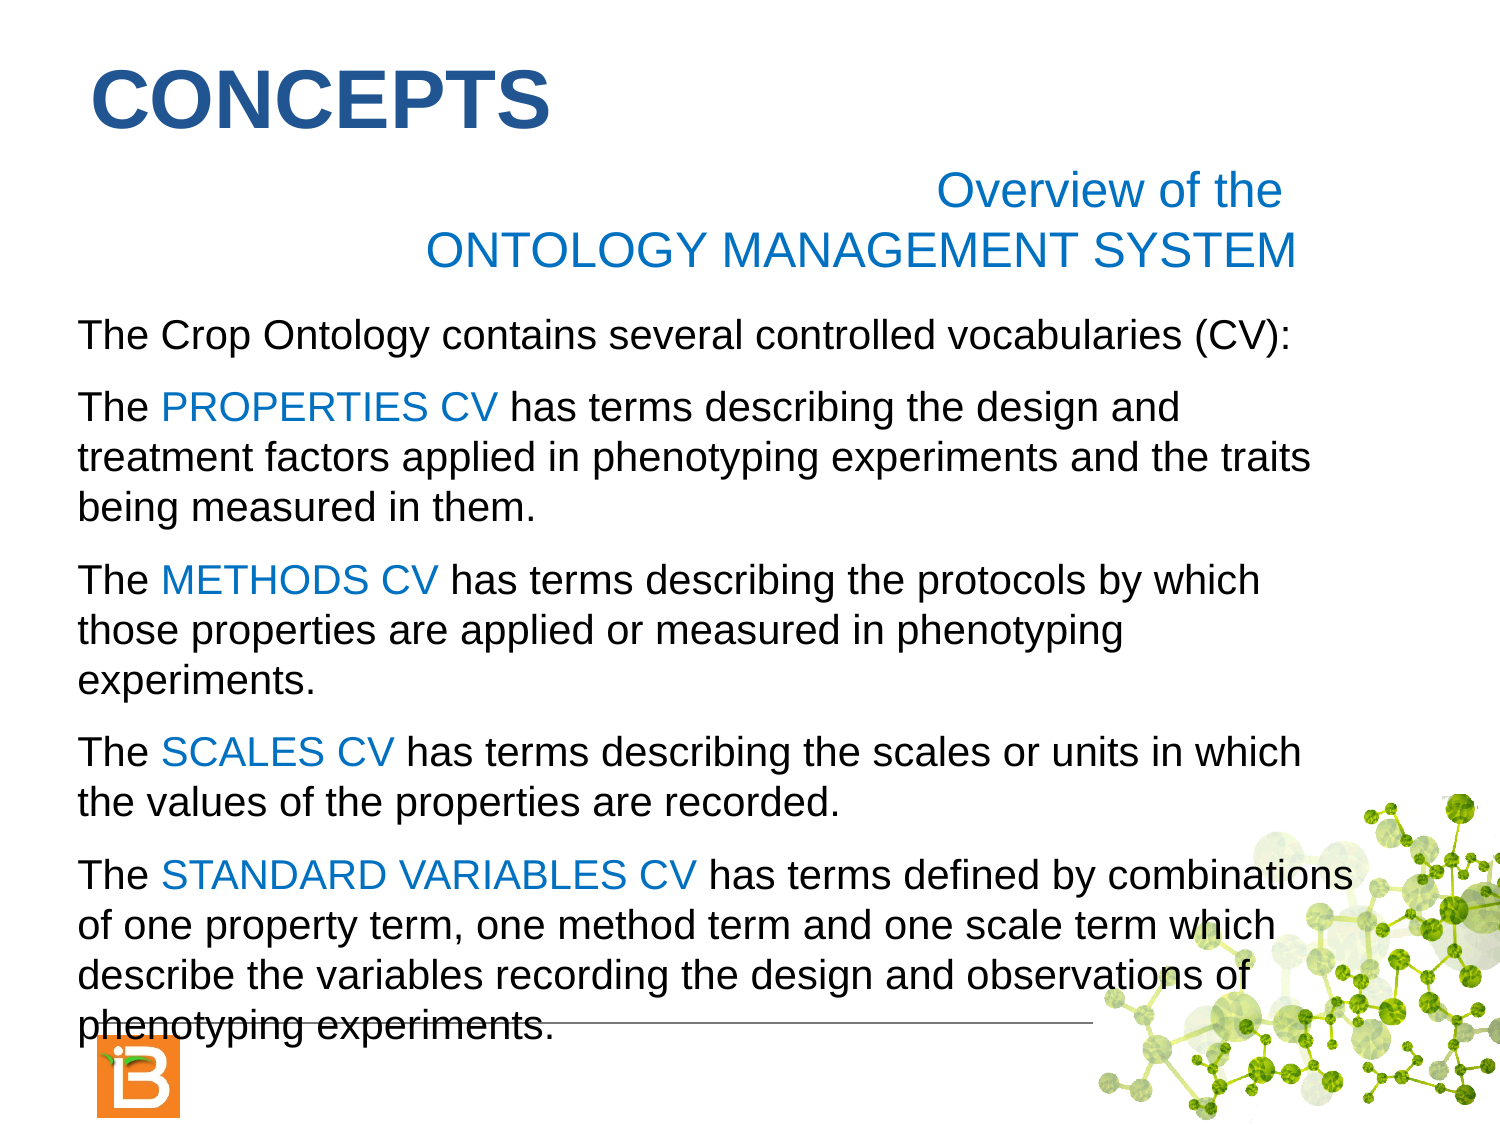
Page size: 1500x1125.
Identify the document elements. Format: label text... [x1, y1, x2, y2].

picture [97, 1055, 180, 1118]
text_box Overview of the ONTOLOGY MANAGEMENT SYSTEM [375, 149, 1313, 285]
title Concepts [74, 37, 1313, 154]
picture [1033, 770, 1500, 1125]
text_box The Crop Ontology contains several controlled vocabularies (CV): The PROPERTIES CV has terms describing the design and treatment factors applied in phenotyping experiments and the traits being measured in them. The METHODS CV has terms describing the protocols by which those properties are applied or measured in phenotyping experiments. The SCALES CV has terms describing the scales or units in which the values of the properties are recorded. The STANDARD VARIABLES CV has terms defined by combinations of one property term, one method term and one scale term which describe the variables recording the design and observations of phenotyping experiments. [62, 299, 1375, 1055]
